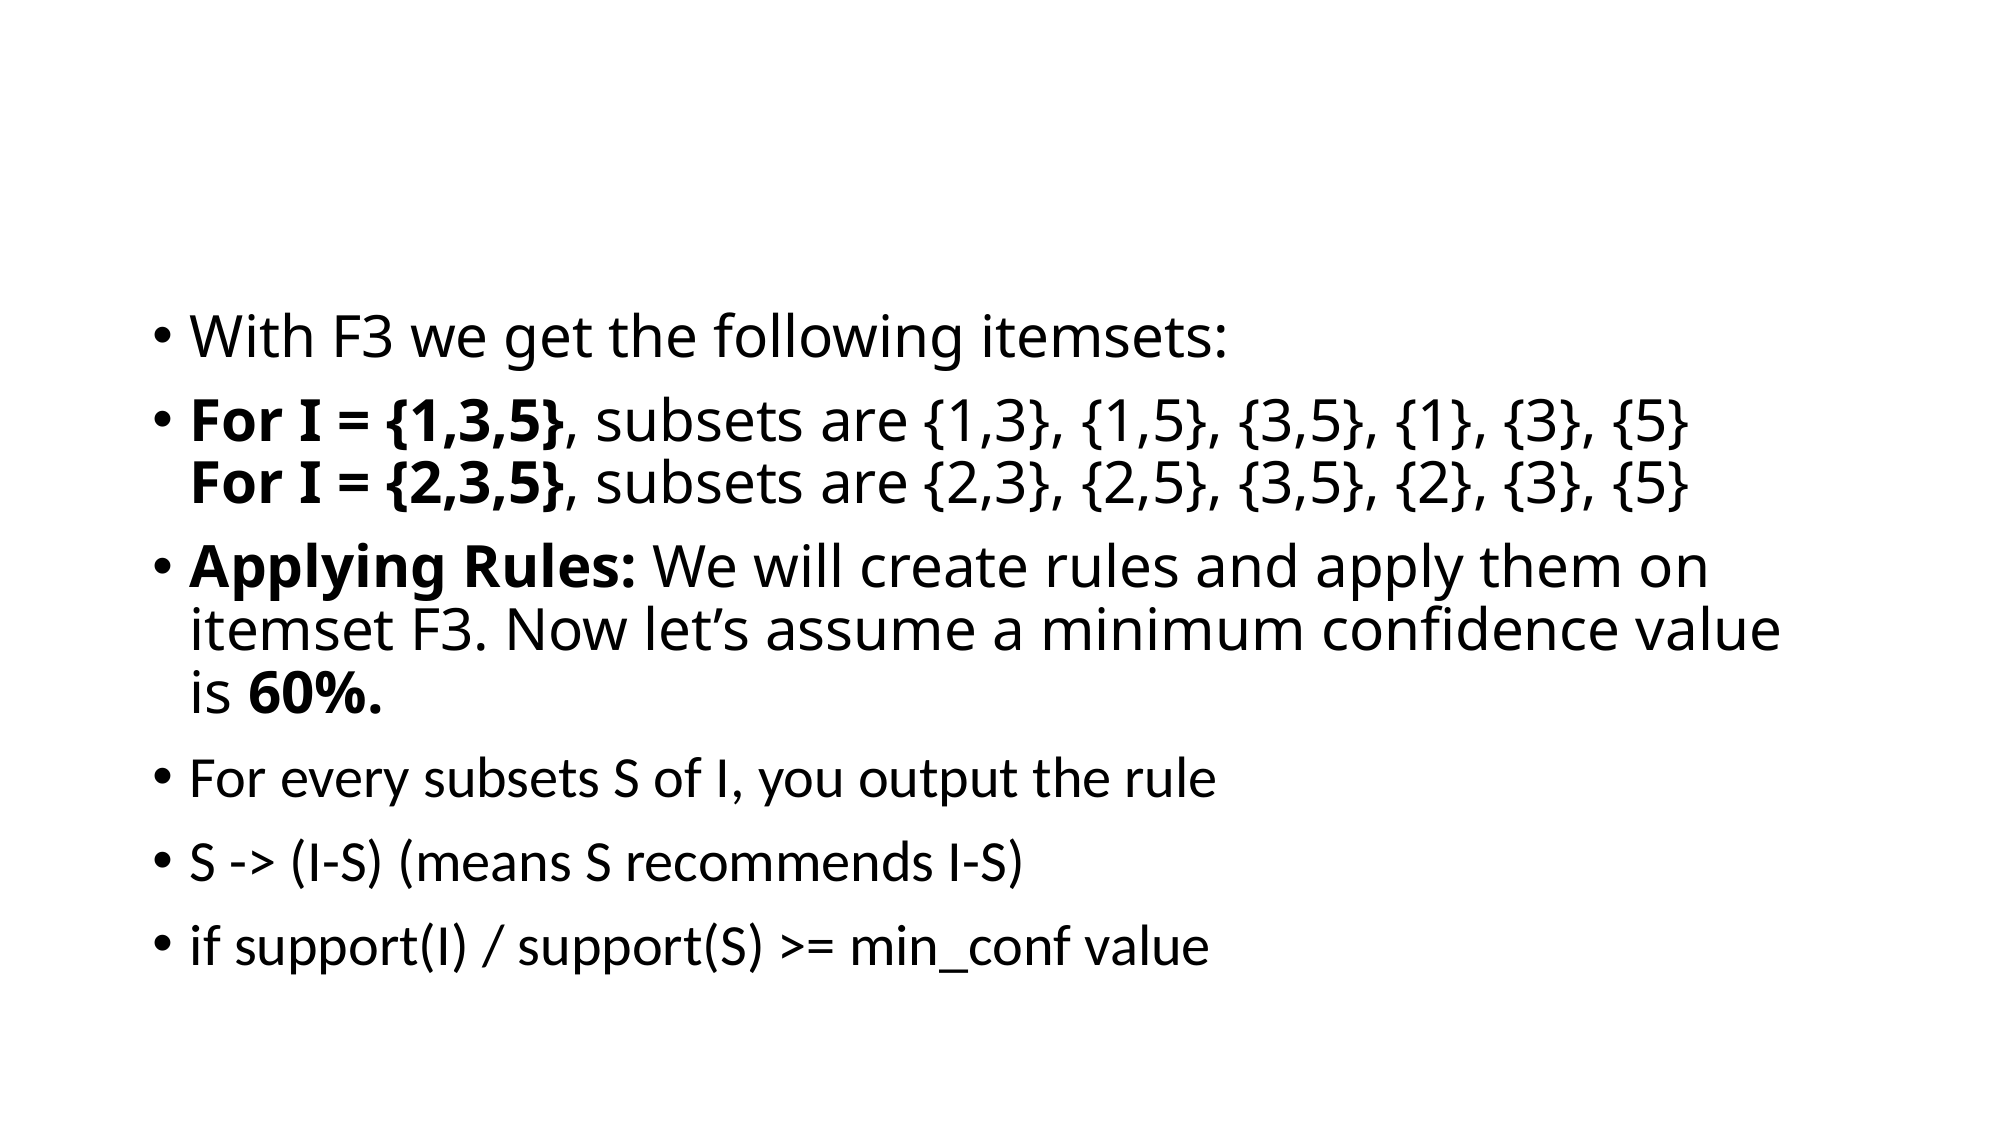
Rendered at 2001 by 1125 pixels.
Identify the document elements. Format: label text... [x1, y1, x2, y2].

list With F3 we get the following itemsets: For I = {1,3,5}, subsets are {1,3}, {1,5}, {3,5}, {1}, {3}, {5} For I = {2,3,5}, subsets are {2,3}, {2,5}, {3,5}, {2}, {3}, {5} Applying Rules: We will create rules and apply them on itemset F3. Now let’s assume a minimum confidence value is 60%. For every subsets S of I, you output the rule S -> (I-S) (means S recommends I-S) if support(I) / support(S) >= min_conf value [137, 299, 1863, 1014]
